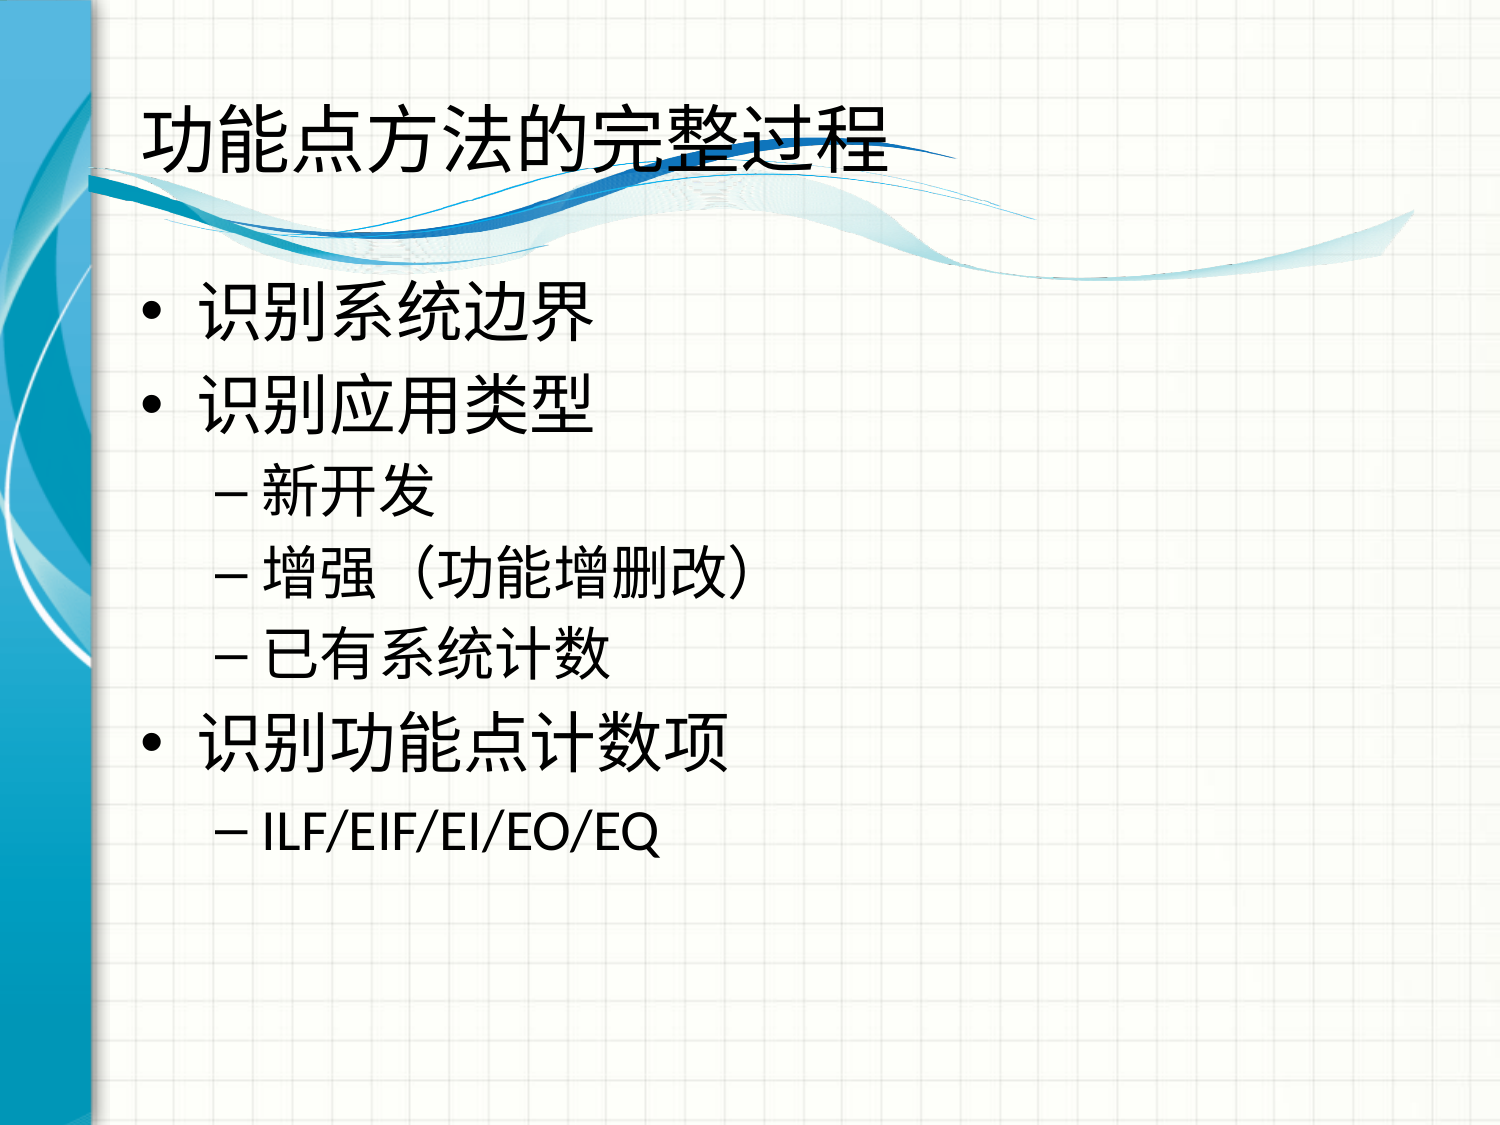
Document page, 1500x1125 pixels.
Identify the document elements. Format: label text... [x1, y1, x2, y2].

picture [0, 0, 1500, 1125]
title 功能点方法的完整过程 [125, 44, 669, 232]
title 功能点方法的完整过程 [833, 44, 1450, 232]
list 识别系统边界 识别应用类型 新开发 增强（功能增删改） 已有系统计数 识别功能点计数项 ILF/EIF/EI/EO/EQ [125, 261, 1450, 1106]
